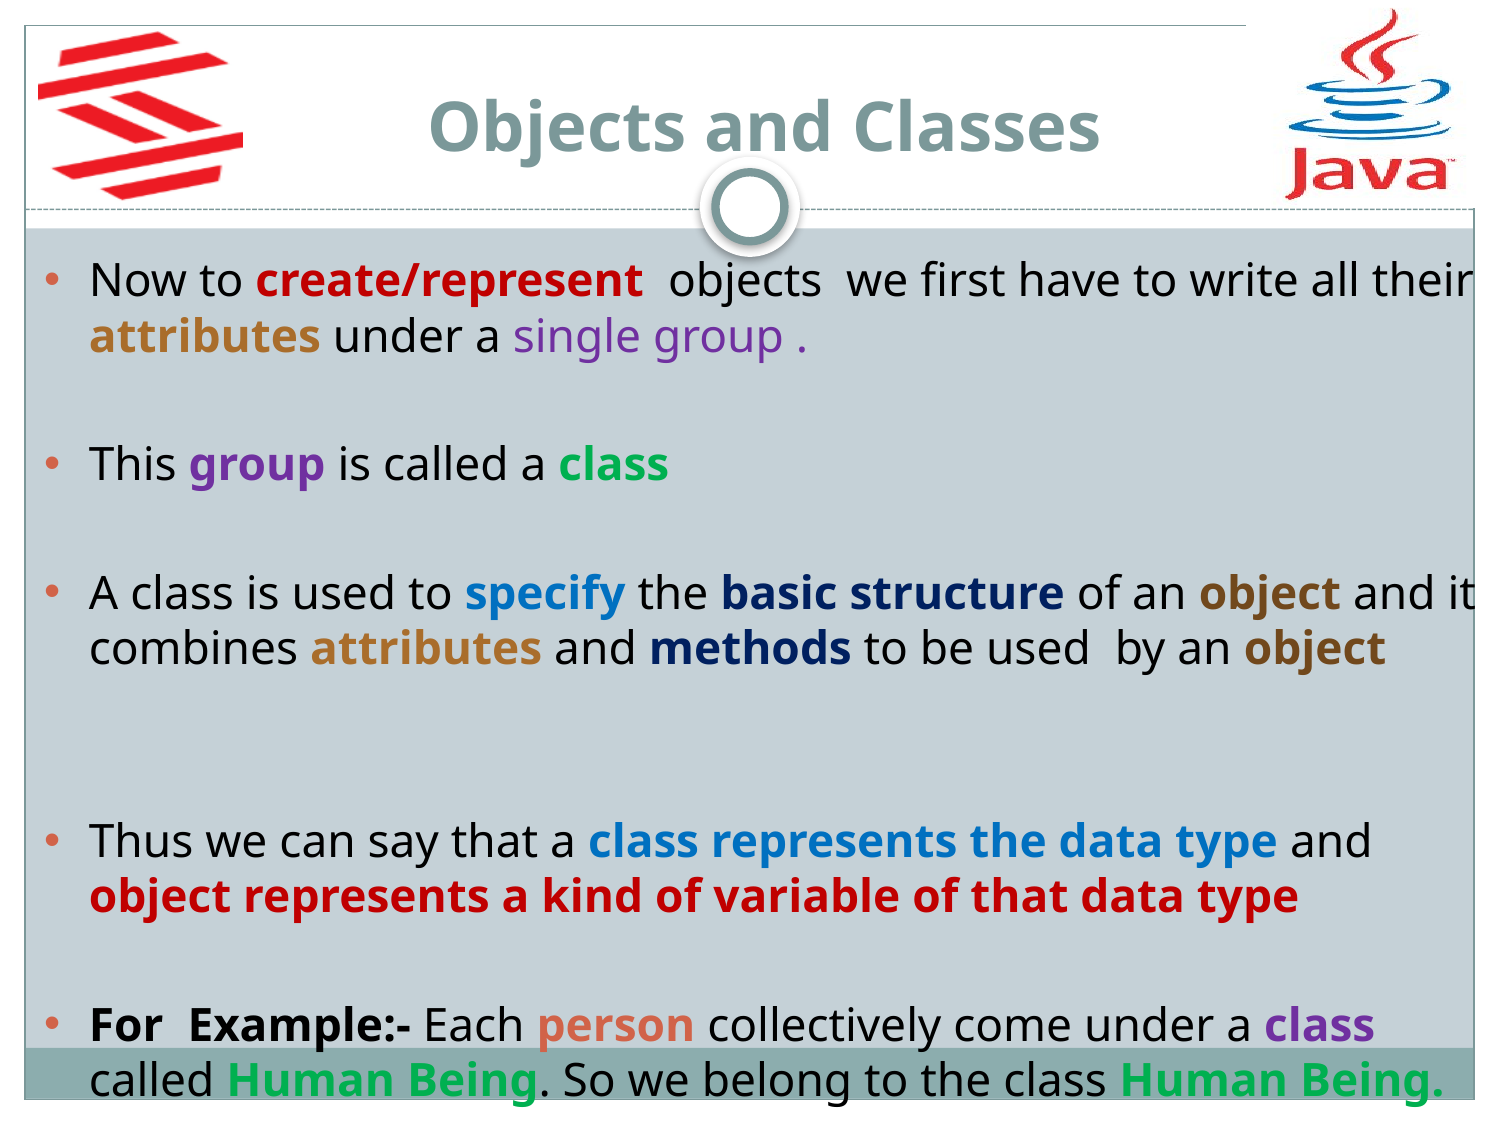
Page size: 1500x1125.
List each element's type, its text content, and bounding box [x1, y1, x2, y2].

title Objects and Classes [249, 42, 1238, 173]
list Now to create/represent objects we first have to write all their attributes under a single group . This group is called a class A class is used to specify the basic structure of an object and it combines attributes and methods to be used by an object Thus we can say that a class represents the data type and object represents a kind of variable of that data type For Example:- Each person collectively come under a class called Human Being. So we belong to the class Human Being. [29, 243, 1500, 1125]
picture [37, 30, 243, 209]
picture [1245, 0, 1483, 209]
